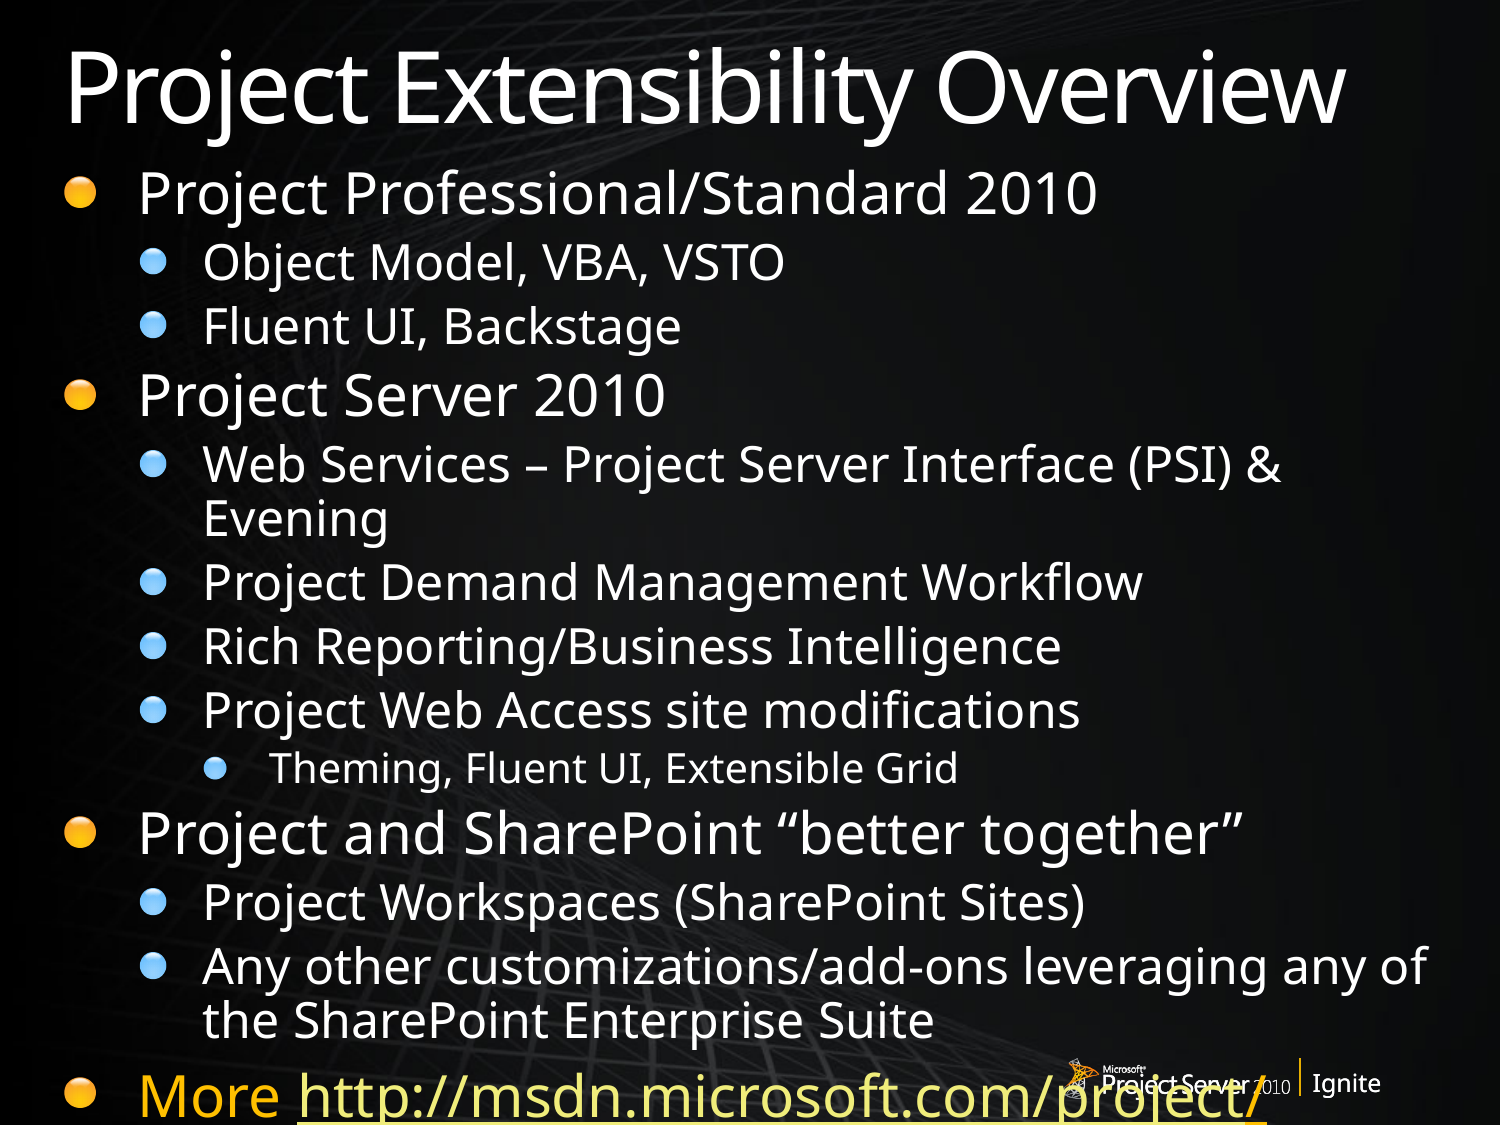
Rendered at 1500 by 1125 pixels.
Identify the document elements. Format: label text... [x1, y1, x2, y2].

picture [0, 0, 1500, 1125]
title Project Extensibility Overview [62, 37, 1438, 147]
list Project Professional/Standard 2010 Object Model, VBA, VSTO Fluent UI, Backstage Project Server 2010 Web Services – Project Server Interface (PSI) & Evening Project Demand Management Workflow Rich Reporting/Business Intelligence Project Web Access site modifications Theming, Fluent UI, Extensible Grid Project and SharePoint “better together” Project Workspaces (SharePoint Sites) Any other customizations/add-ons leveraging any of the SharePoint Enterprise Suite More http://msdn.microsoft.com/project/ [62, 164, 1438, 1105]
